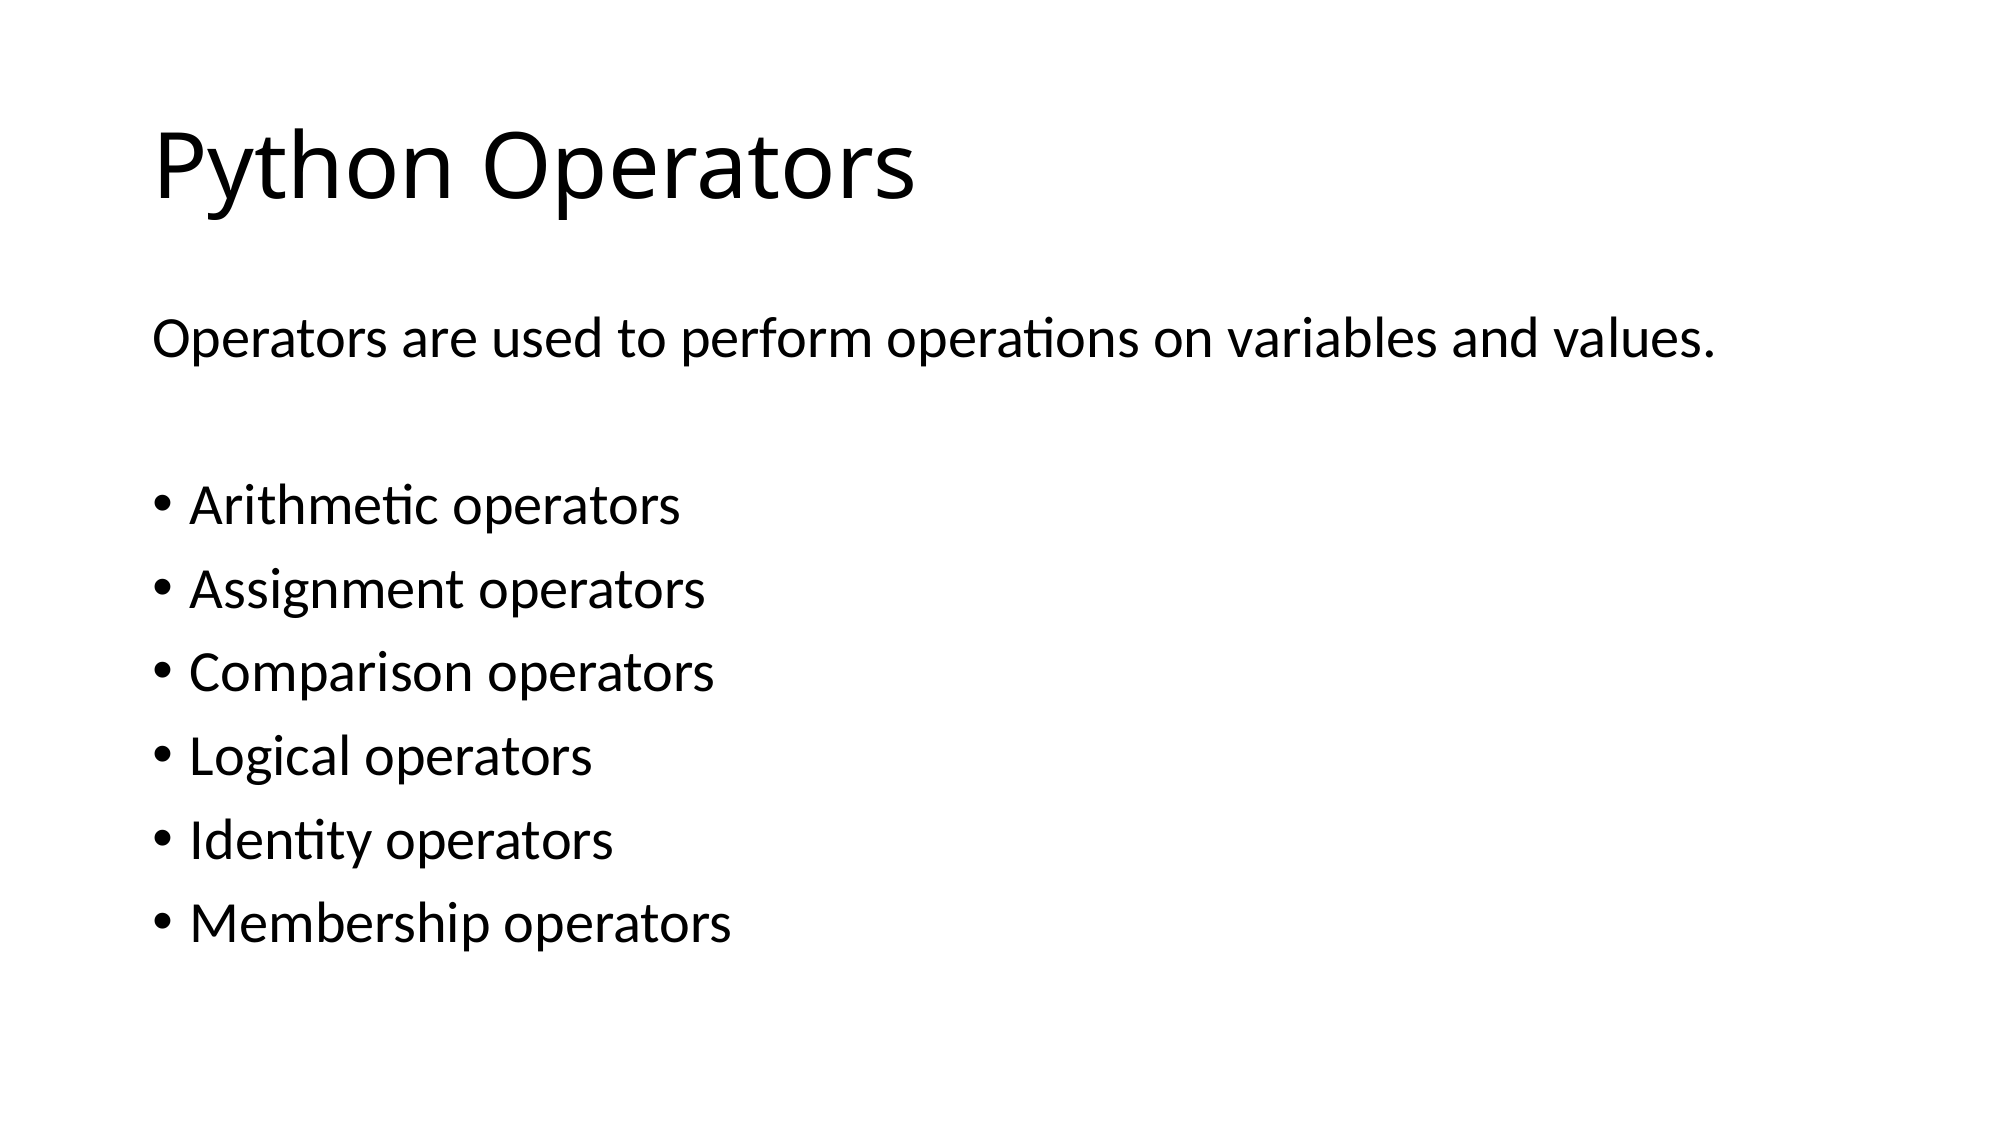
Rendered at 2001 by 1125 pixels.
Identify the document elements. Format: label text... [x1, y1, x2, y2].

list Operators are used to perform operations on variables and values. Arithmetic operators Assignment operators Comparison operators Logical operators Identity operators Membership operators [137, 299, 1863, 1014]
title Python Operators [137, 59, 1863, 278]
